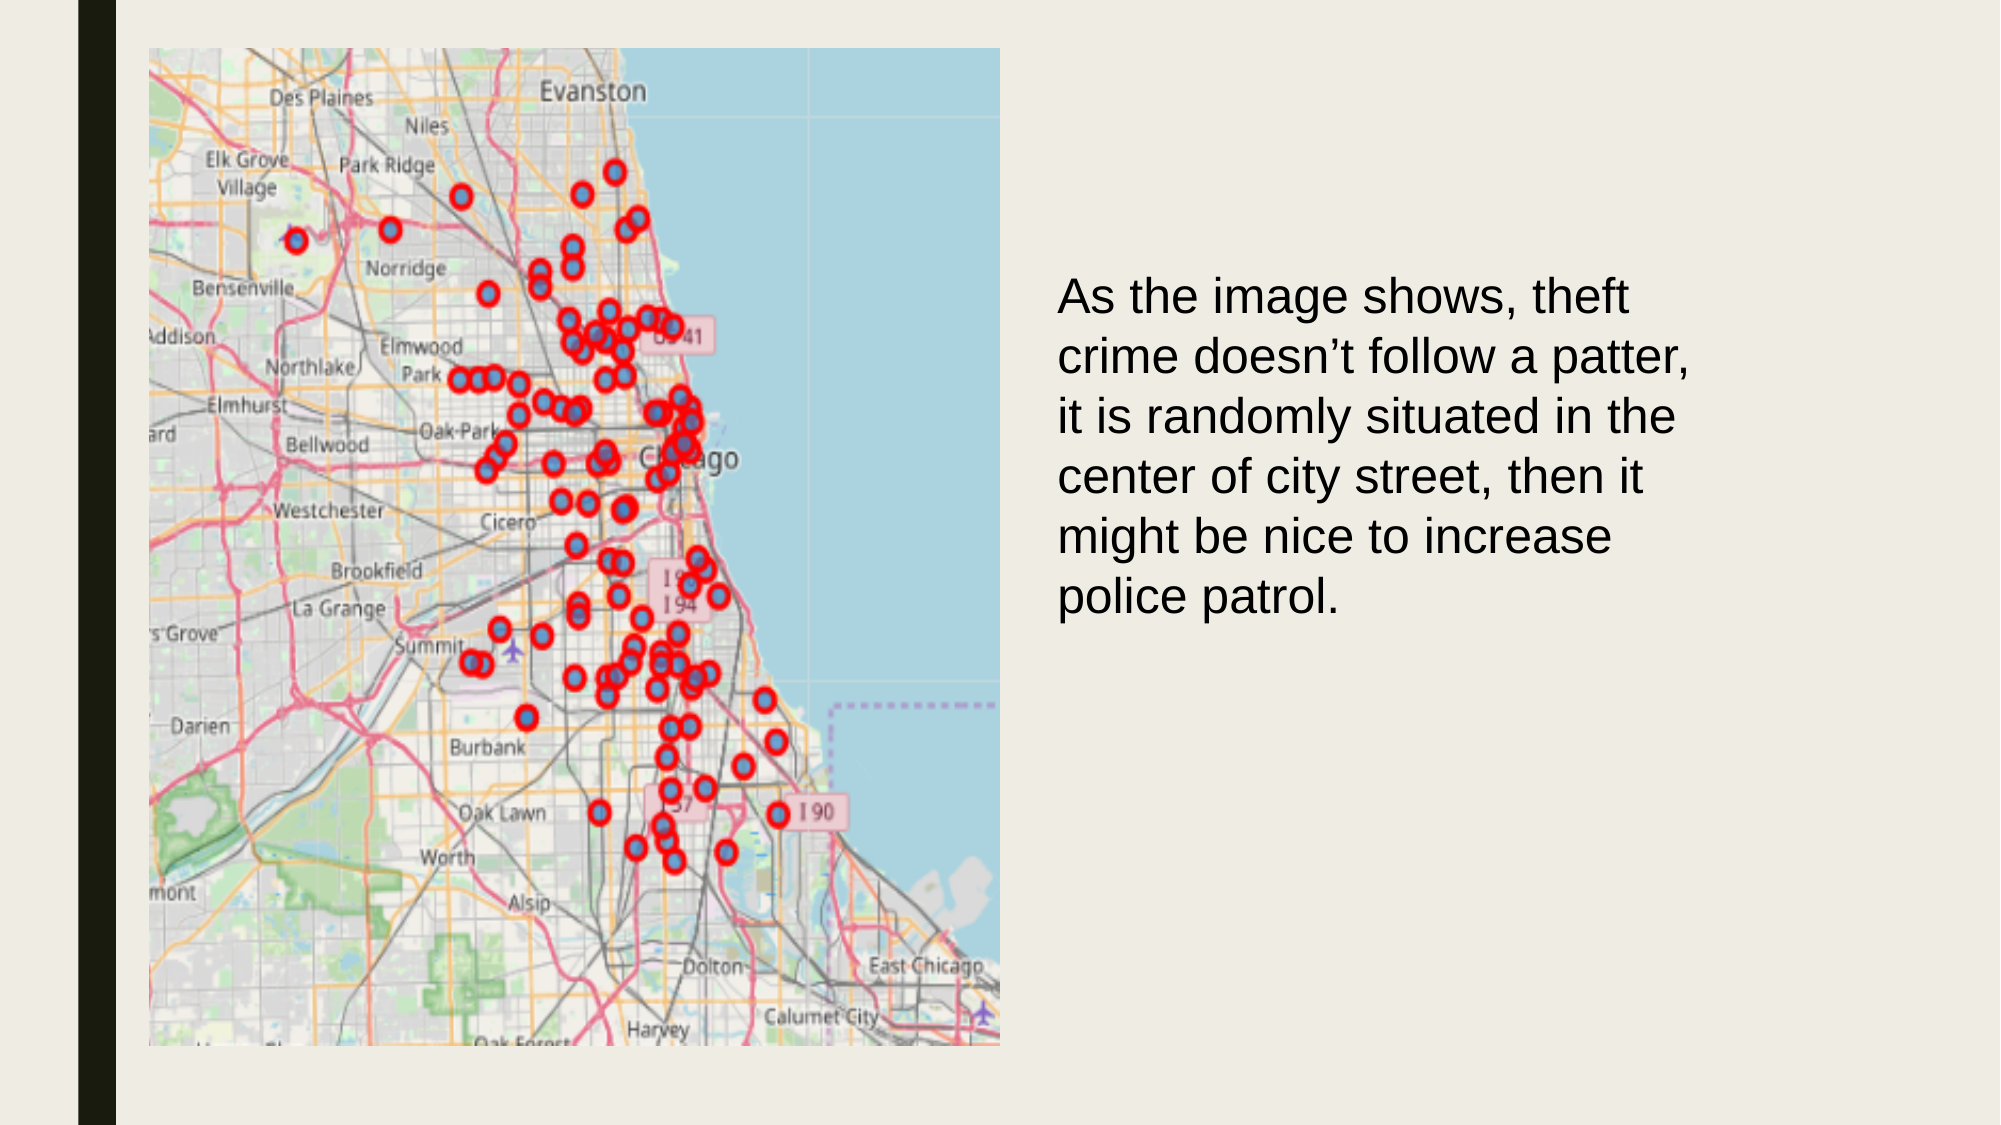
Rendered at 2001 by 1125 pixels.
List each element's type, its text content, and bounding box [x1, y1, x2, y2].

text_box As the image shows, theft crime doesn’t follow a patter, it is randomly situated in the center of city street, then it might be nice to increase police patrol. [1042, 256, 1733, 632]
picture [149, 48, 1000, 1046]
